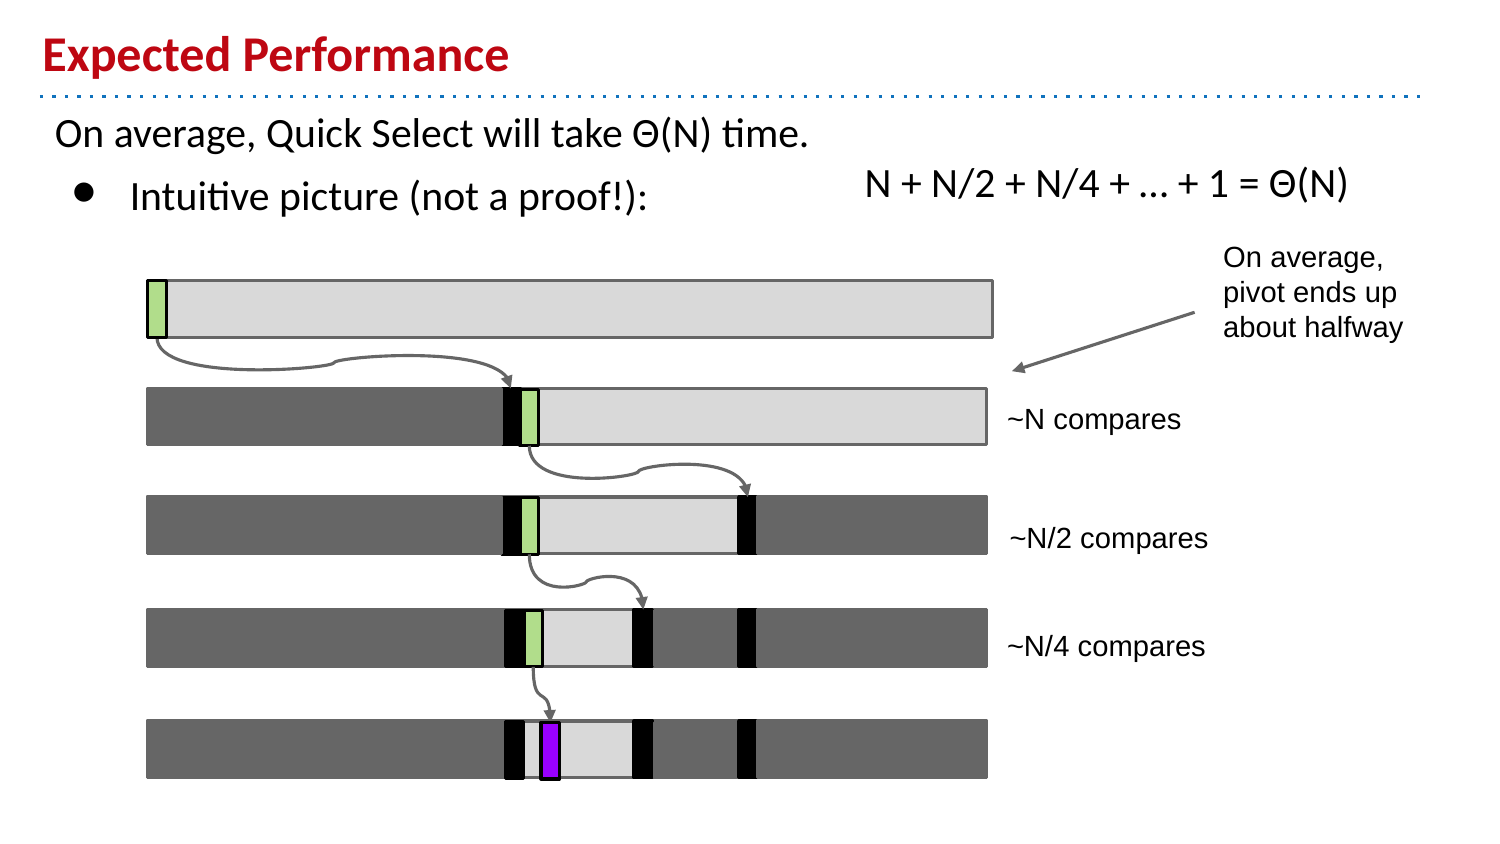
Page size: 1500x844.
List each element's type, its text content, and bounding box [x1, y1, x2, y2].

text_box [147, 445, 986, 553]
title Expected Performance [27, 15, 1378, 97]
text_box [147, 280, 986, 338]
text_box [991, 227, 1464, 680]
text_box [147, 554, 986, 666]
text_box N + N/2 + N/4 + … + 1 = Θ(N) [849, 140, 1482, 215]
list On average, Quick Select will take Θ(N) time. Intuitive picture (not a proof!): [39, 91, 1425, 264]
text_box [147, 345, 986, 445]
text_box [147, 666, 987, 780]
